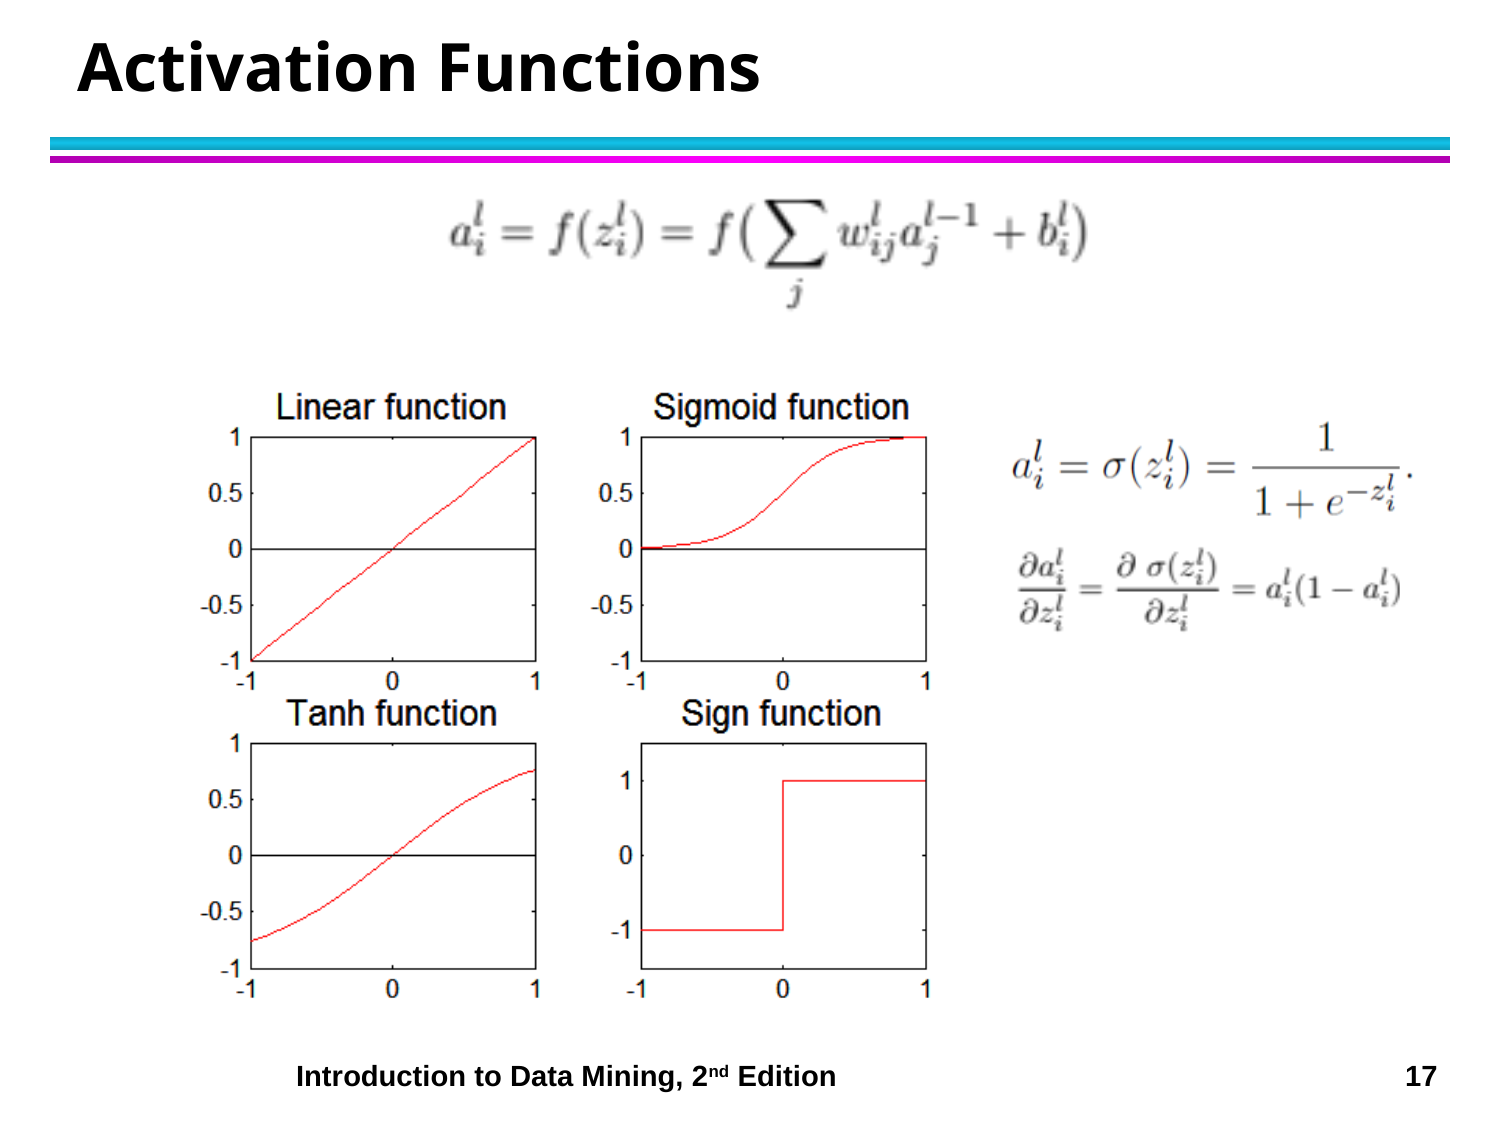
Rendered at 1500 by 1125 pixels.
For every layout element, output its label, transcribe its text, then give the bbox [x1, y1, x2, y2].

picture [437, 178, 1089, 313]
title Activation Functions [62, 24, 1421, 113]
picture [137, 387, 1445, 1040]
